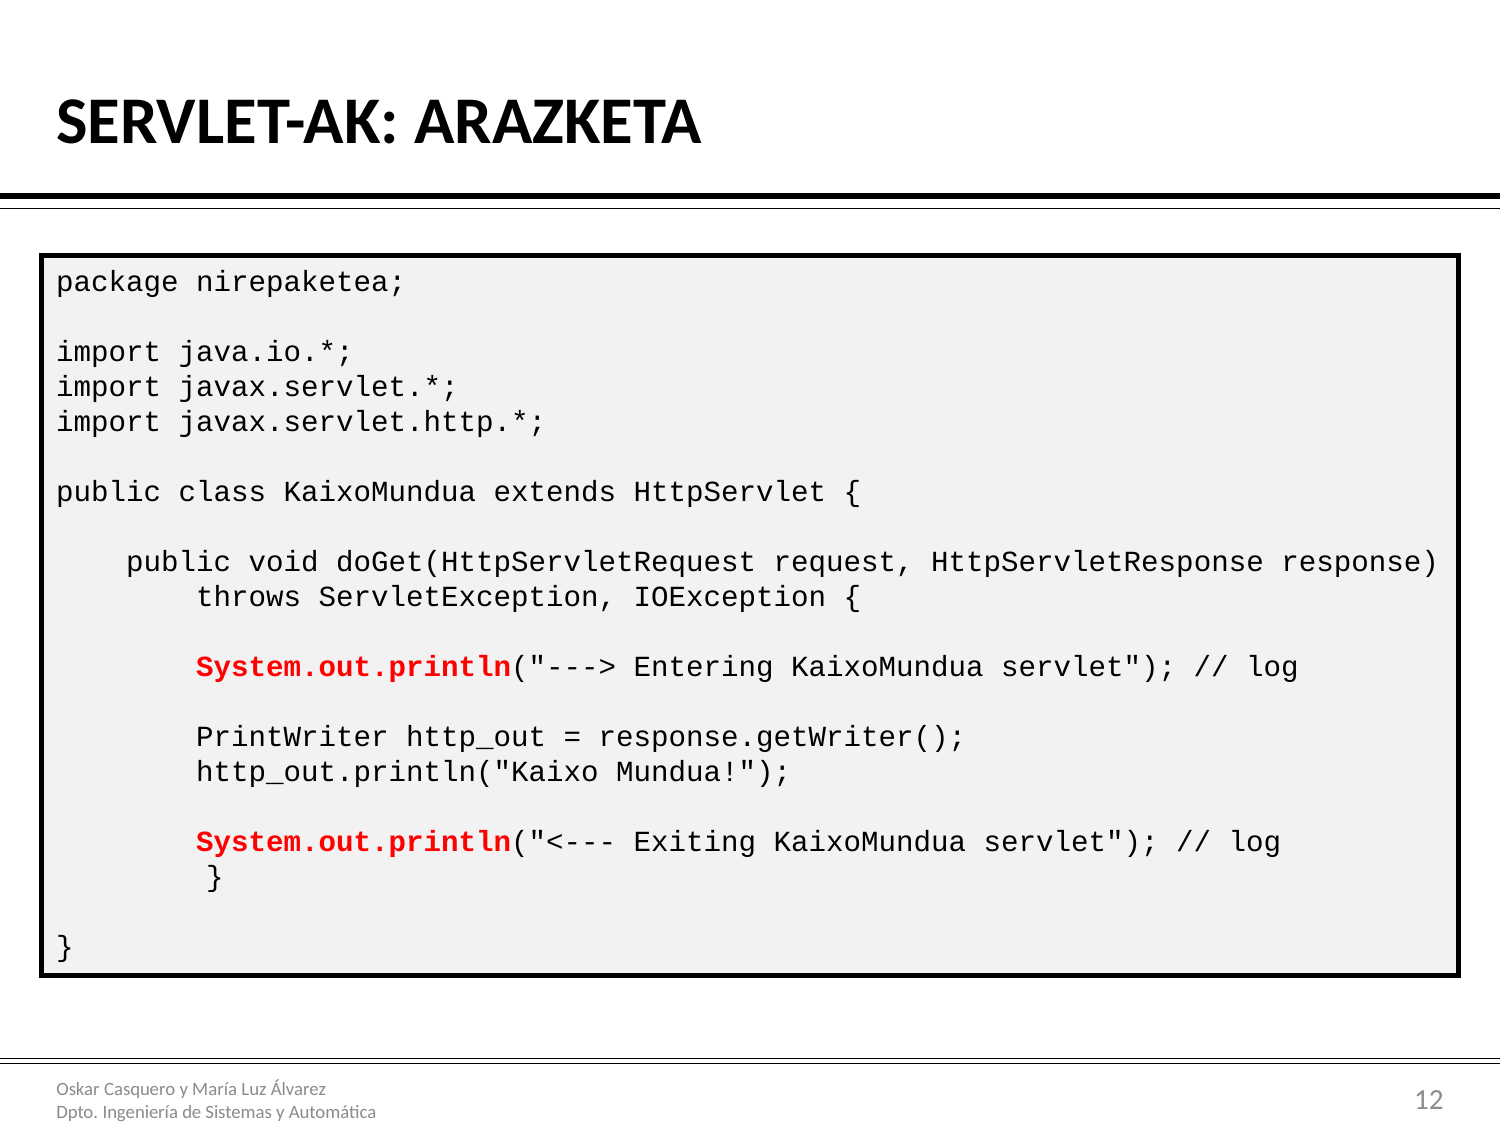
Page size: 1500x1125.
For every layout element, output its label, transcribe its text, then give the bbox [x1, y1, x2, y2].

title Servlet-ak: arazketa [41, 42, 1459, 191]
text_box package nirepaketea; import java.io.*; import javax.servlet.*; import javax.servlet.http.*; public class KaixoMundua extends HttpServlet { public void doGet(HttpServletRequest request, HttpServletResponse response) throws ServletException, IOException { System.out.println("---> Entering KaixoMundua servlet"); // log PrintWriter http_out = response.getWriter(); http_out.println("Kaixo Mundua!"); System.out.println("<--- Exiting KaixoMundua servlet"); // log } } [41, 255, 1459, 976]
slide_number 12 [1340, 1077, 1459, 1119]
